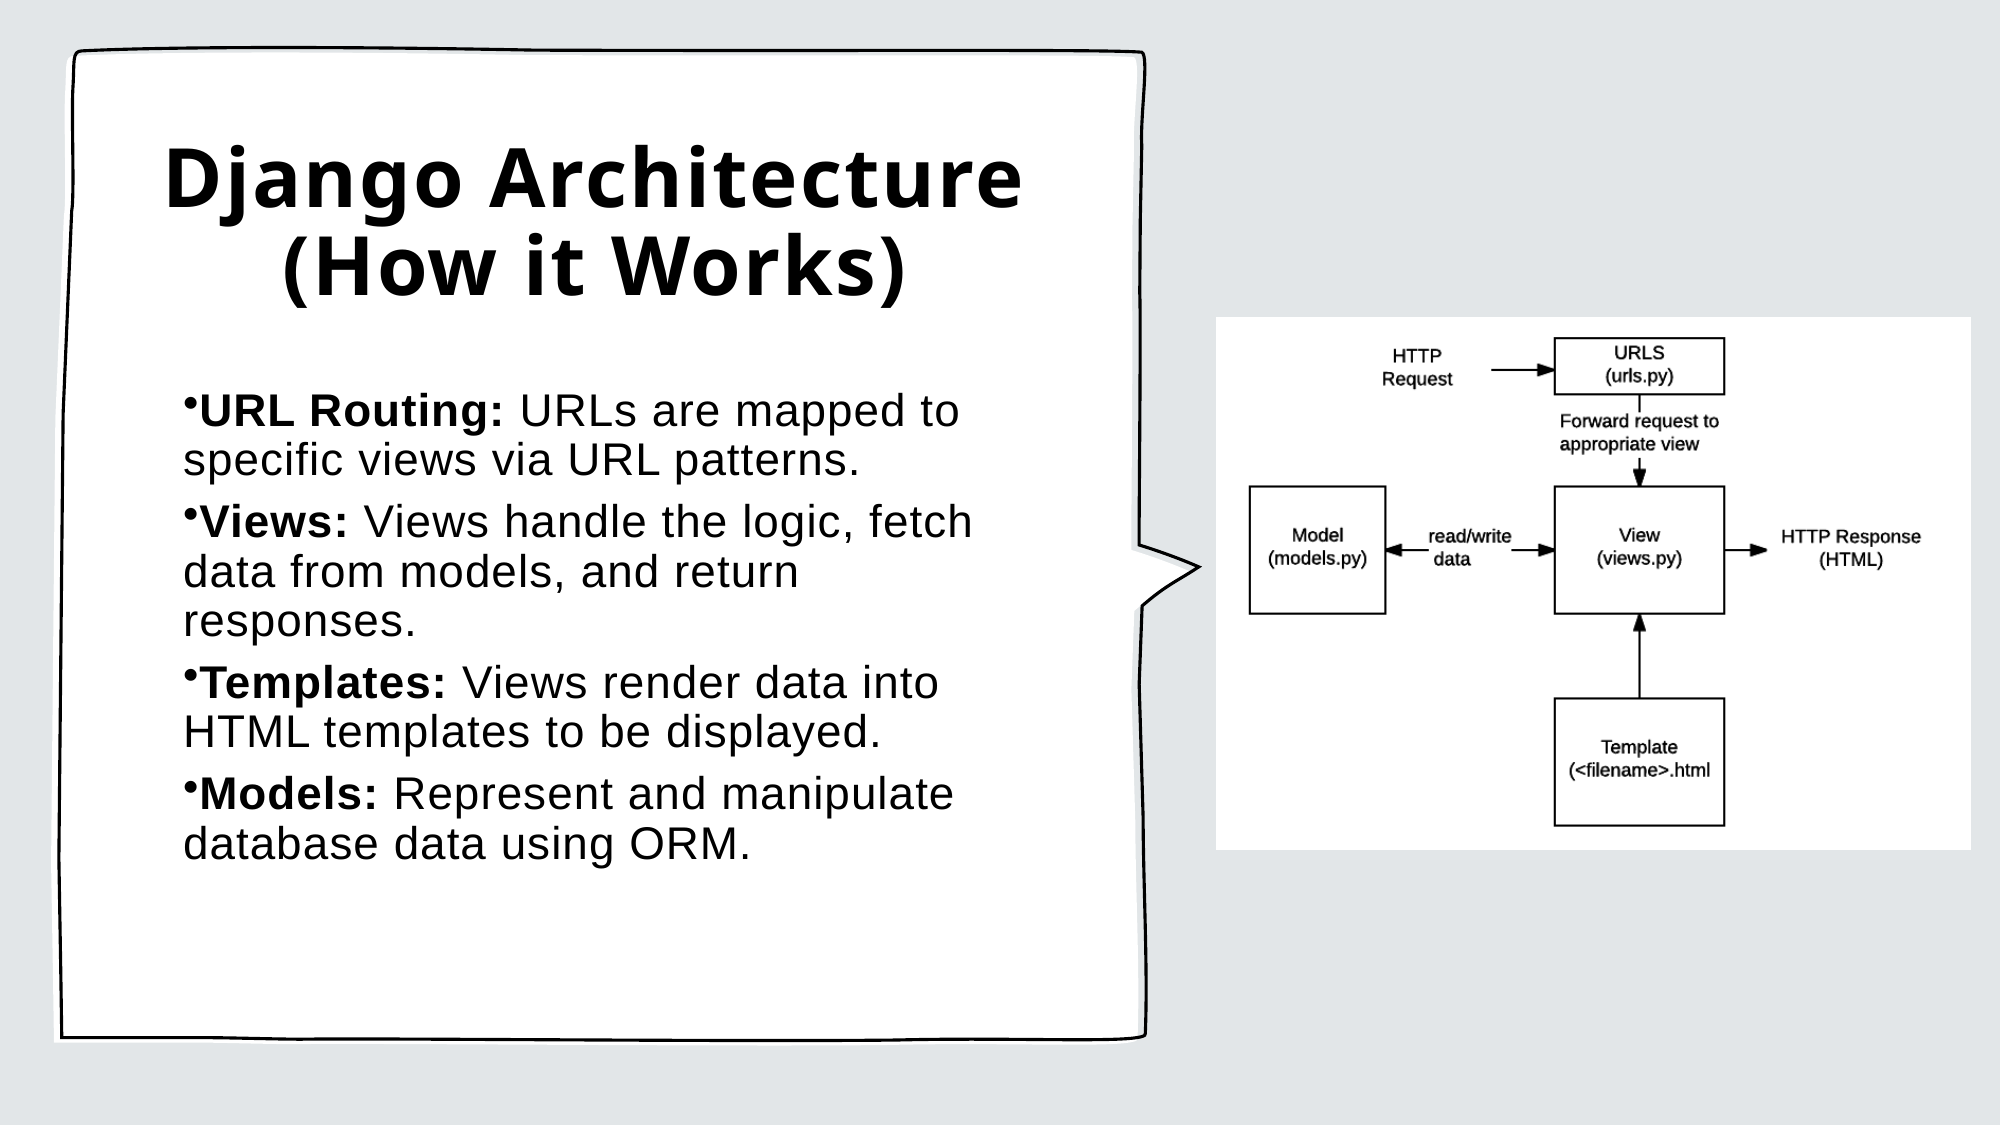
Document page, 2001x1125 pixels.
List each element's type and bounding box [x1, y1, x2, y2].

text_box [58, 47, 1199, 1041]
text_box [0, 0, 2000, 1125]
picture [1216, 317, 1971, 851]
text_box [51, 55, 1138, 1046]
